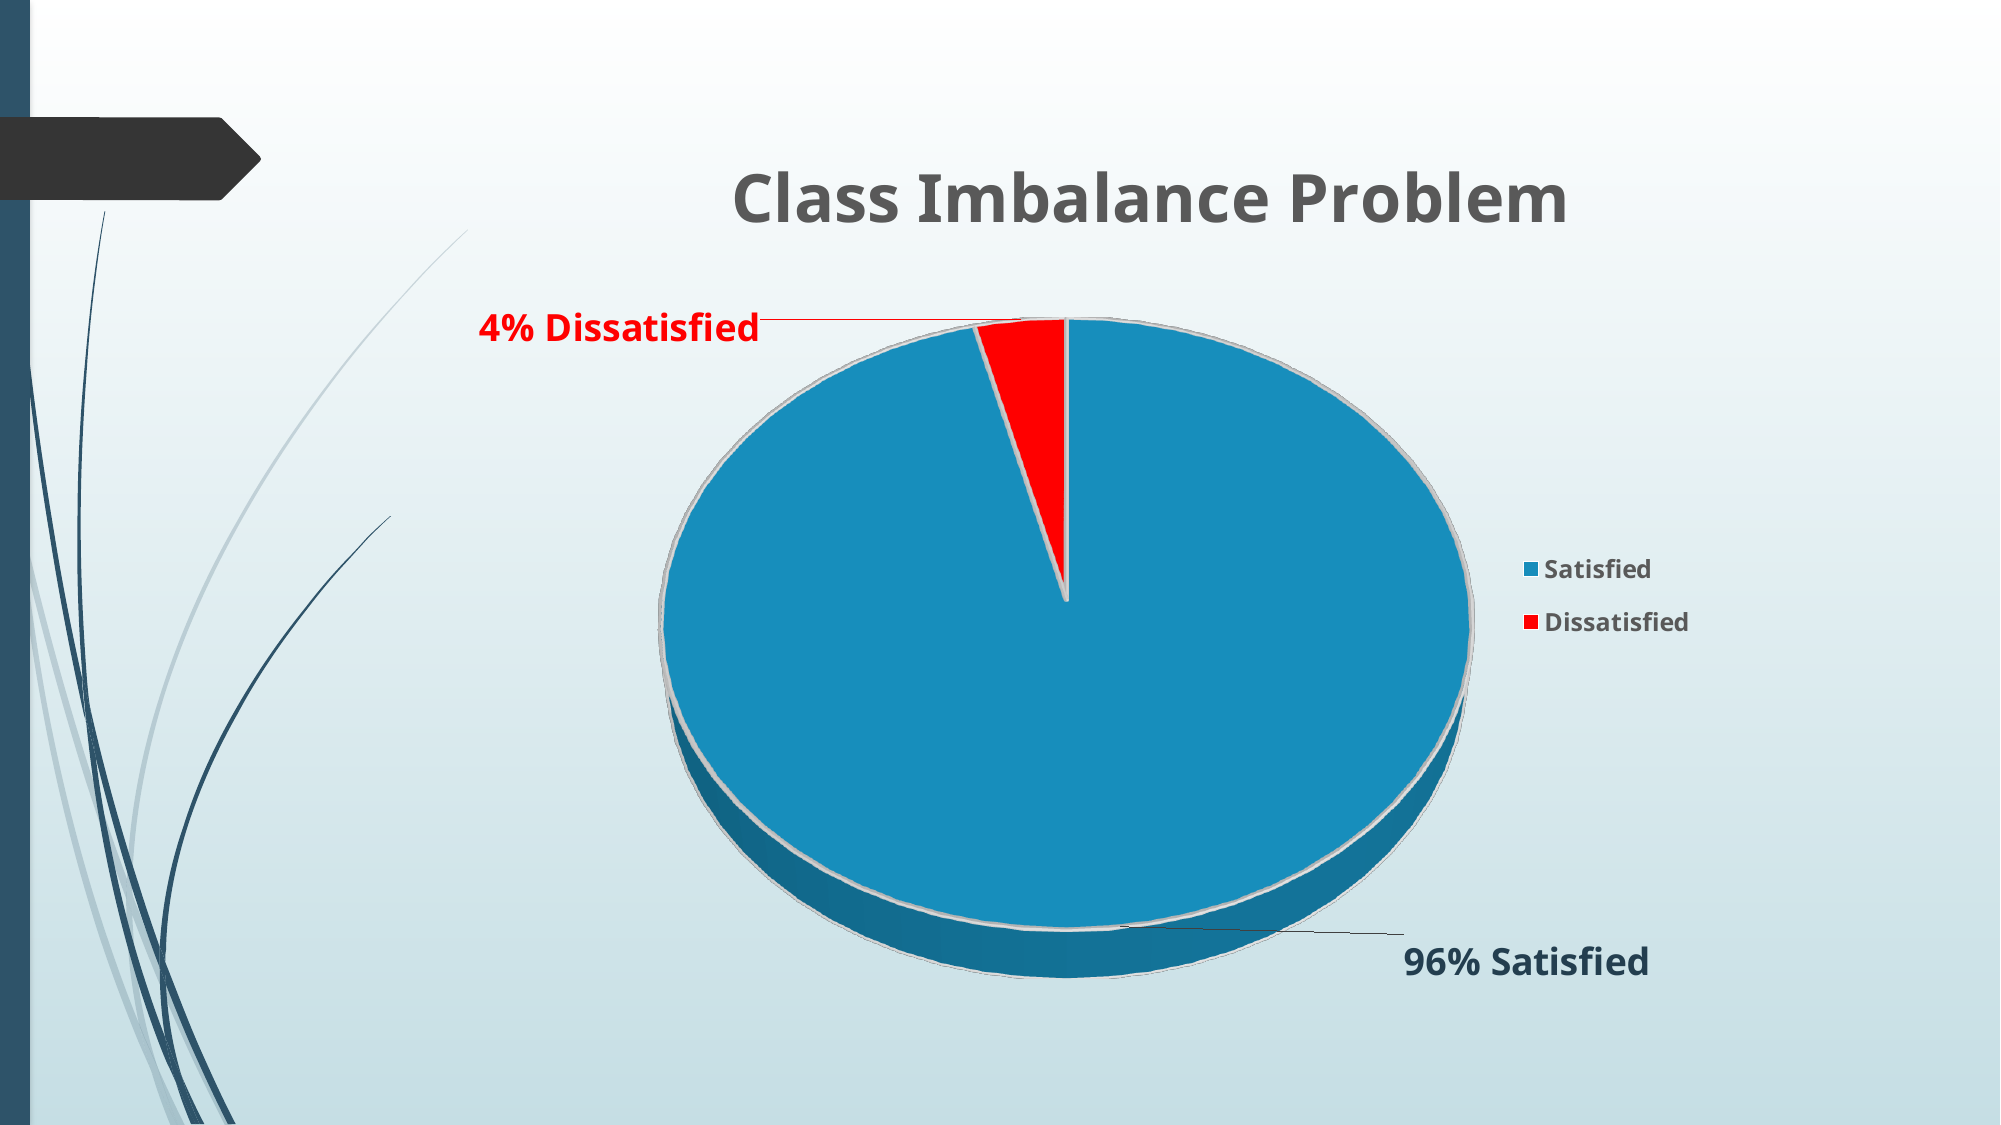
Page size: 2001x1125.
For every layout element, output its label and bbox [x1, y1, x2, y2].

chart [413, 88, 1884, 1048]
